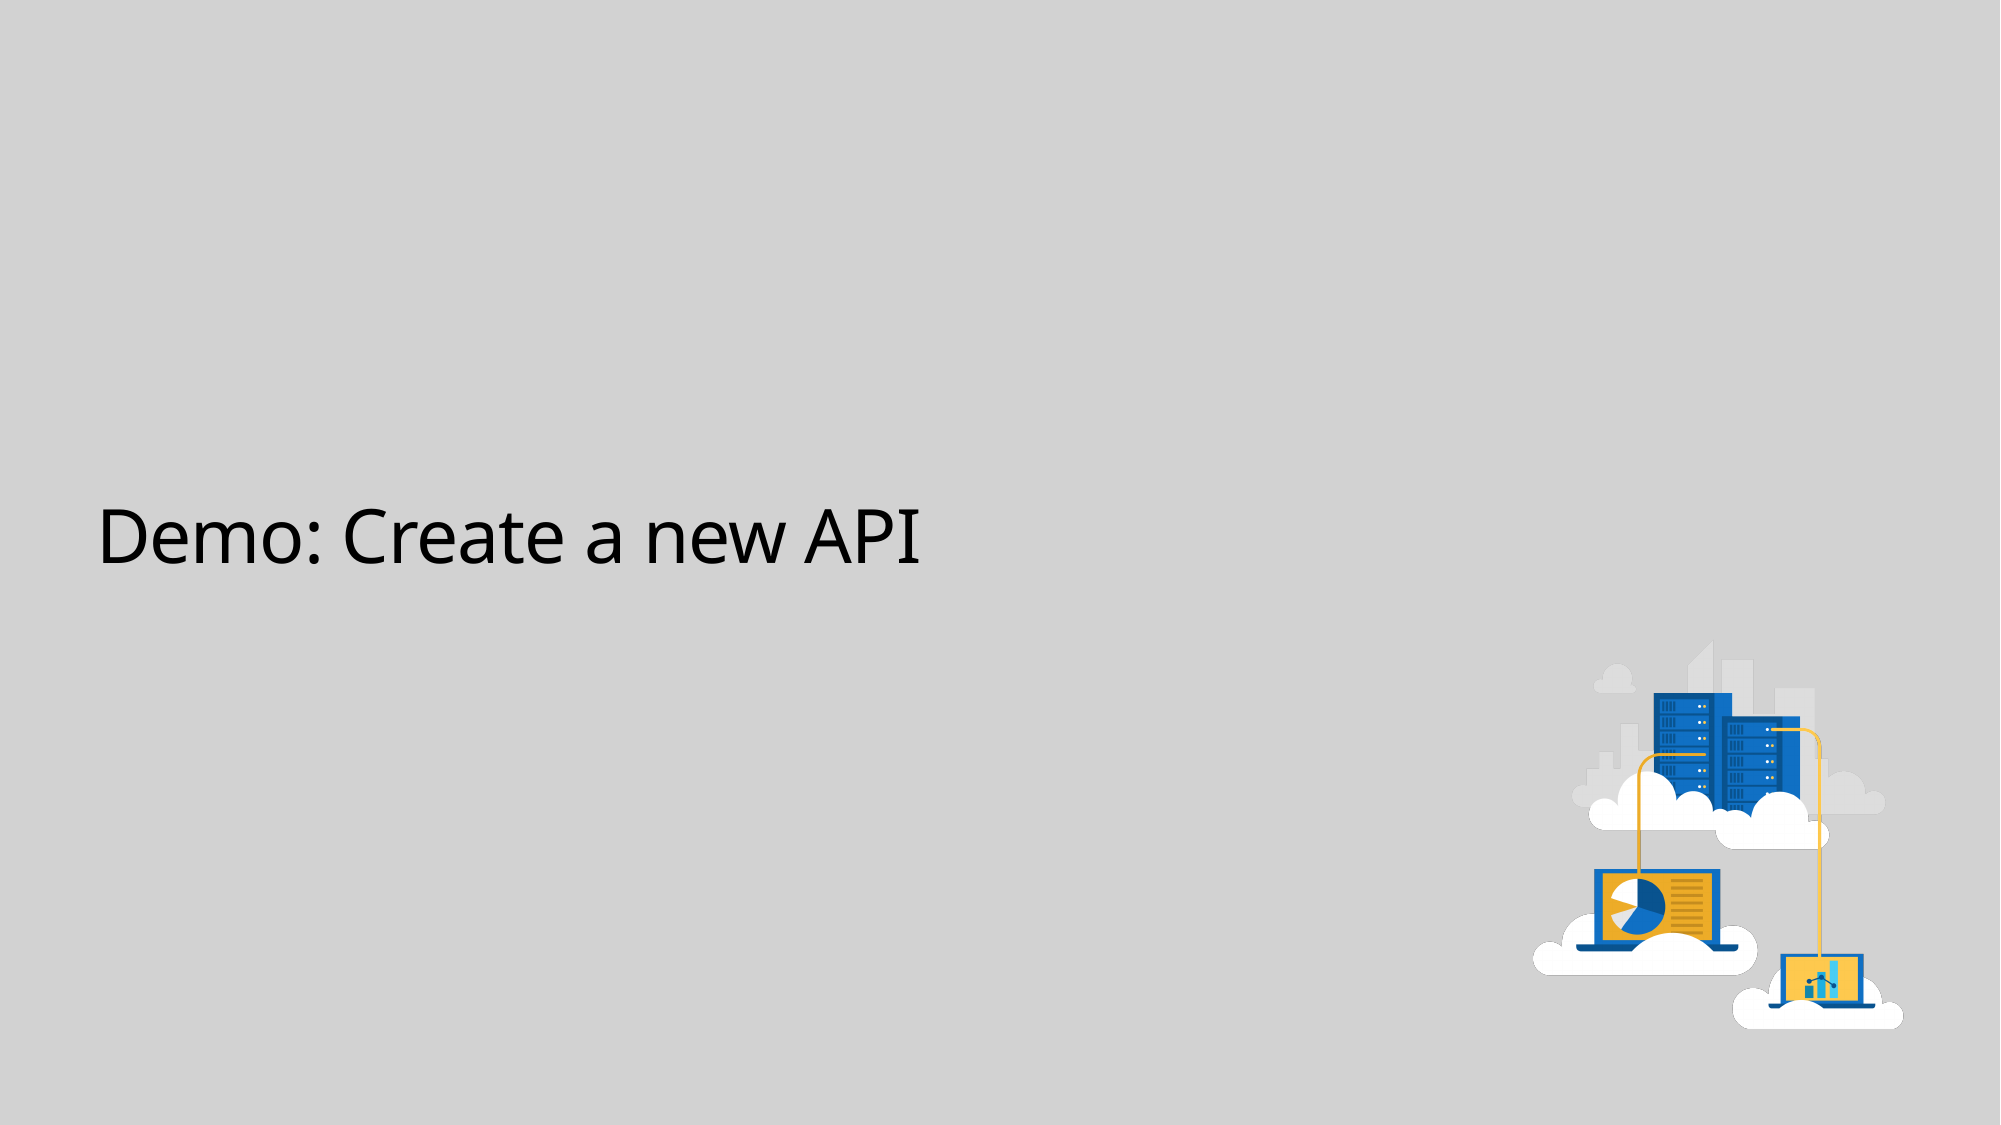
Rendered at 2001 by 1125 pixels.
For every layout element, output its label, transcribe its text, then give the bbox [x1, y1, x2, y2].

picture [1532, 639, 1905, 1029]
title Demo: Create a new API [96, 497, 1596, 580]
